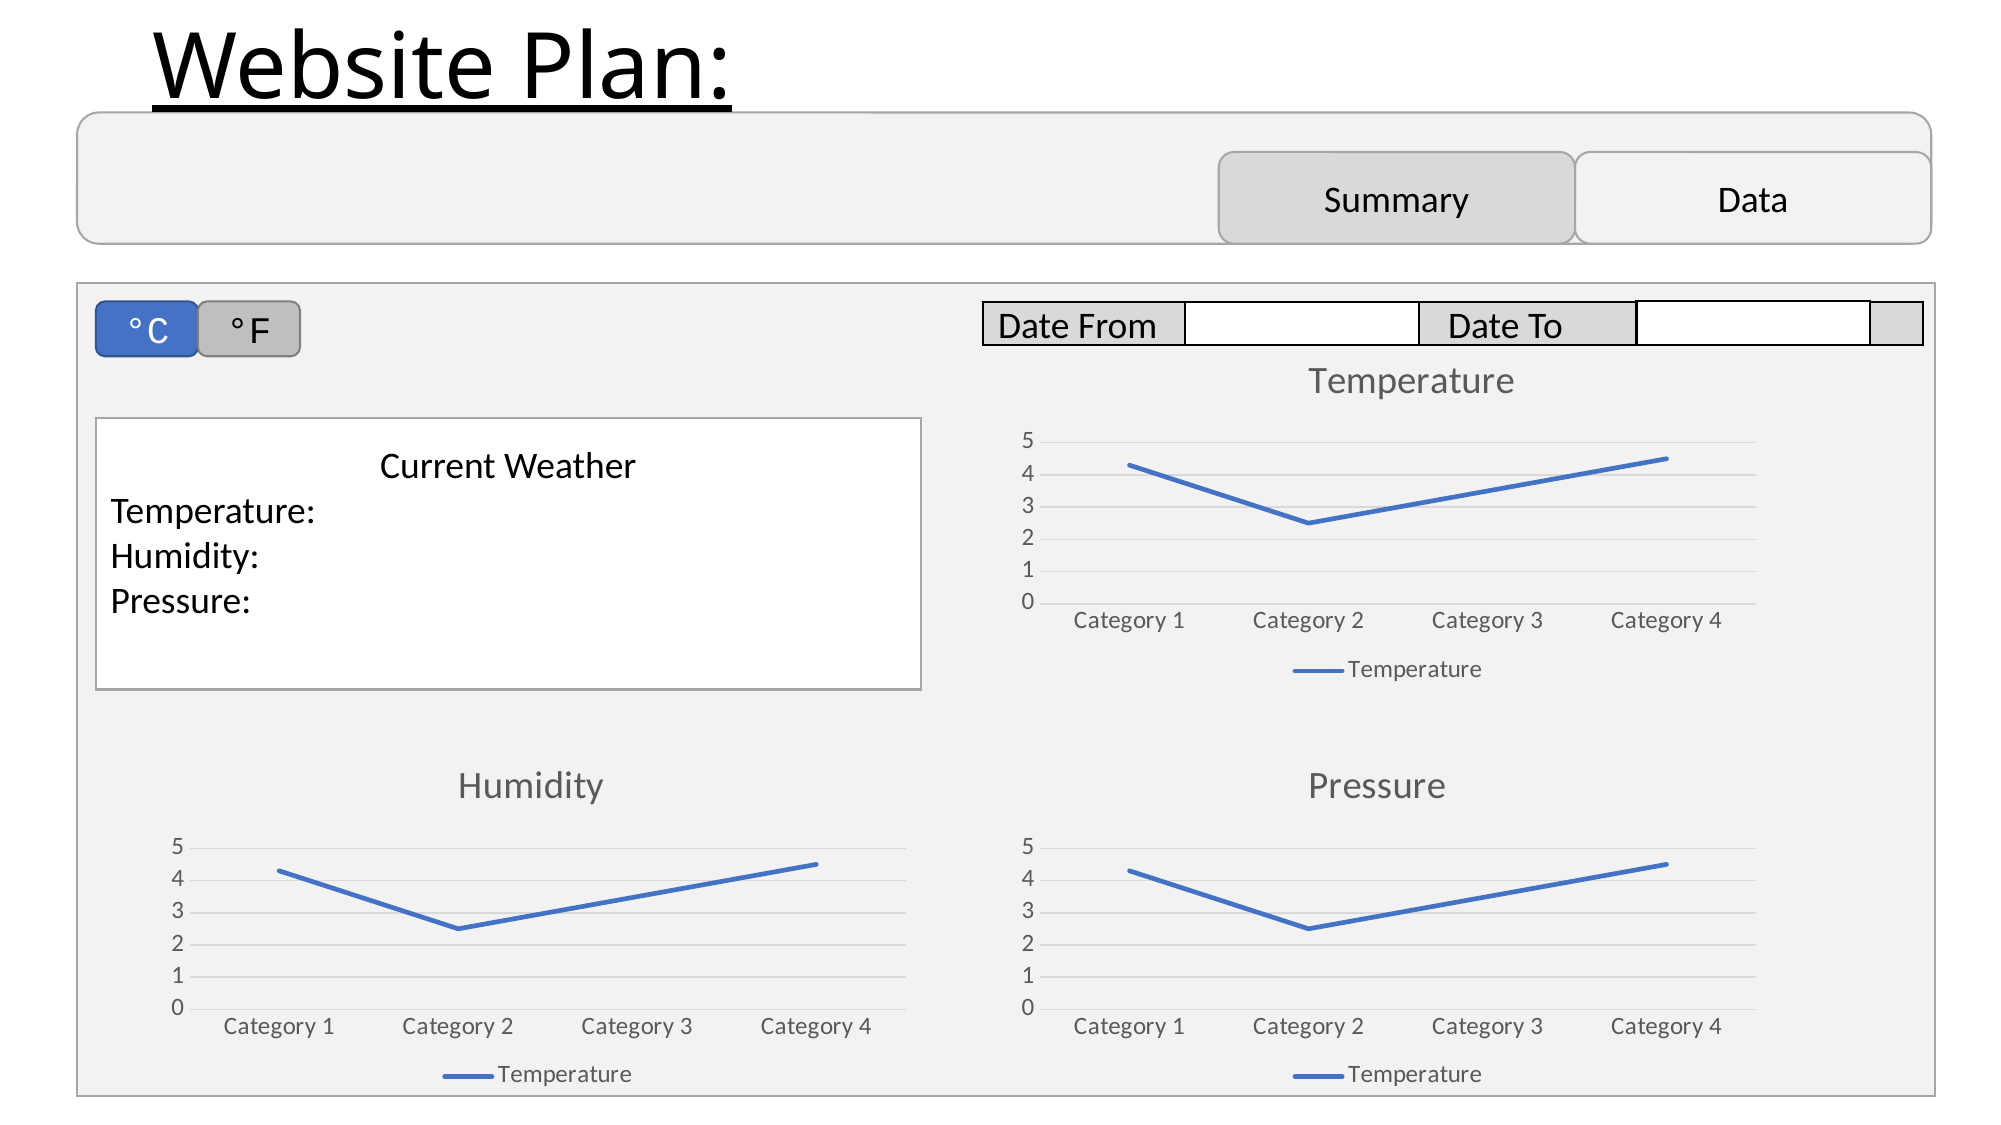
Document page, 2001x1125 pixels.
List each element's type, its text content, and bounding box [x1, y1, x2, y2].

text_box Date From Date To [1420, 301, 1635, 345]
text_box Date From Date To [982, 301, 1184, 346]
text_box °F [196, 300, 302, 358]
text_box [1184, 301, 1420, 345]
text_box Data [1575, 150, 1933, 245]
text_box [76, 282, 1936, 1097]
text_box Summary [1217, 150, 1577, 245]
chart [1006, 345, 1772, 690]
chart [155, 751, 922, 1096]
text_box Current Weather Temperature: Humidity: Pressure: [95, 417, 922, 691]
text_box °C [94, 300, 198, 358]
text_box [75, 111, 1933, 245]
text_box [1635, 300, 1871, 346]
chart [1006, 751, 1772, 1096]
text_box Date From Date To [1871, 301, 1924, 346]
text_box Website Plan: [137, 12, 1863, 146]
